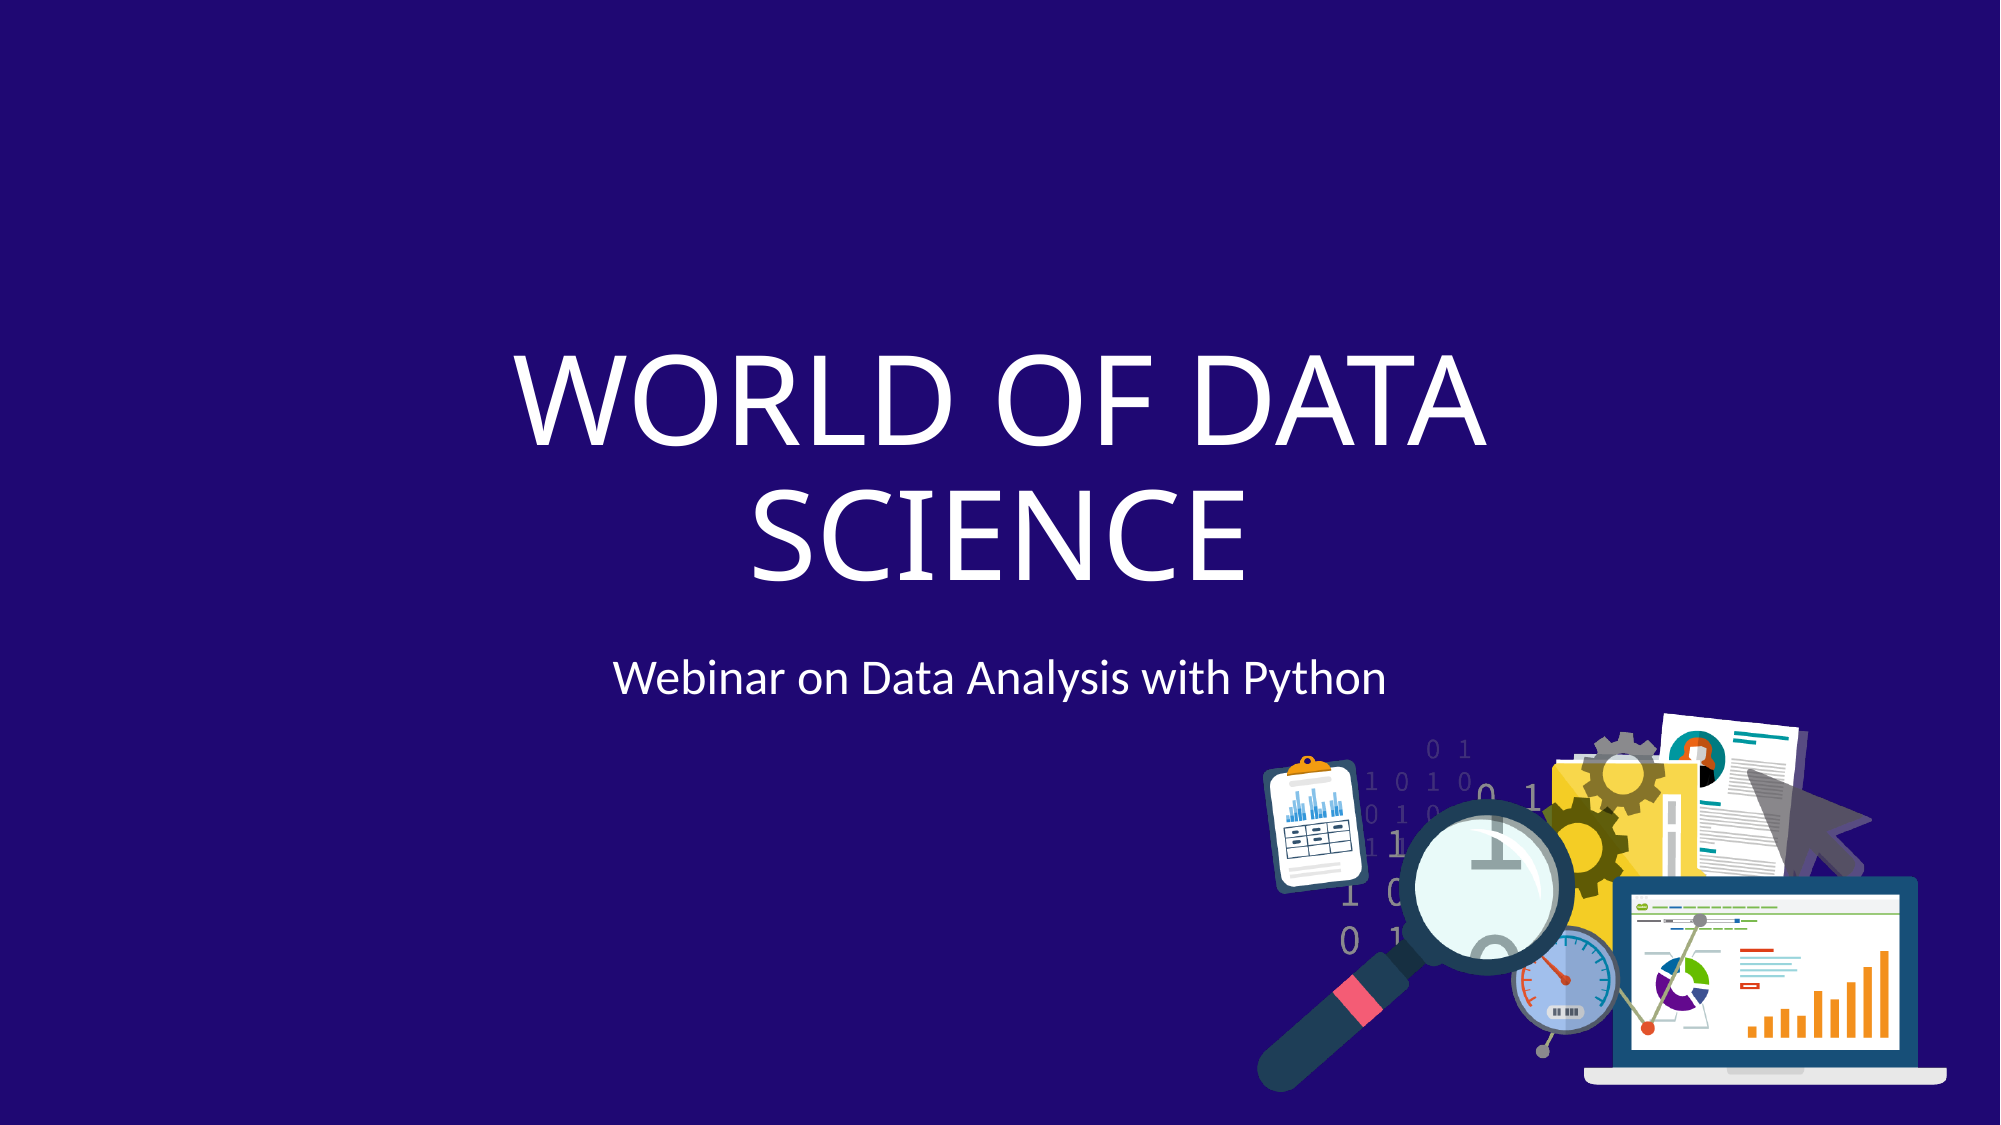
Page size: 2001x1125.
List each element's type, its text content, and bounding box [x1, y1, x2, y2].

picture [1255, 705, 1948, 1098]
subtitle Webinar on Data Analysis with Python [276, 643, 1724, 768]
title WORLD OF DATA SCIENCE [249, 223, 1750, 615]
